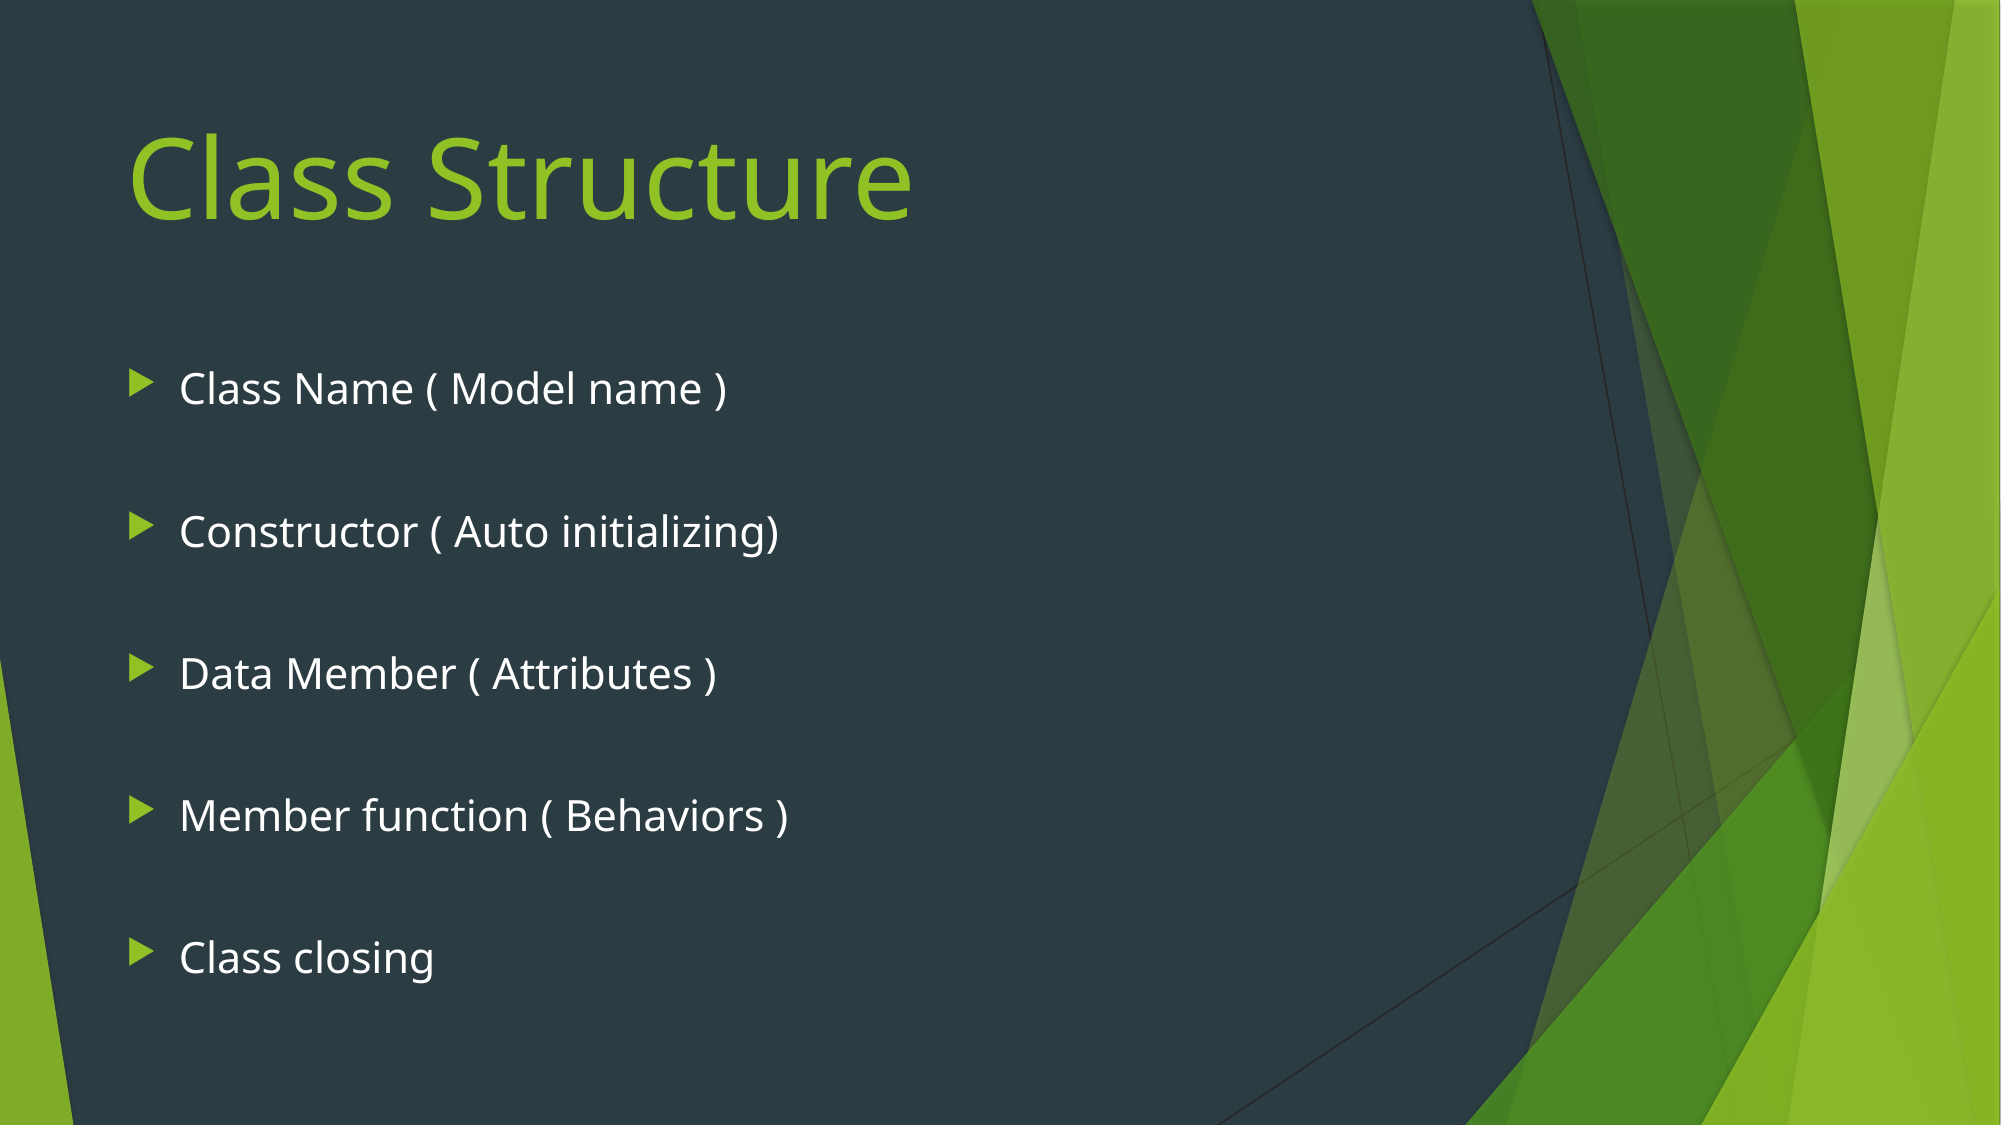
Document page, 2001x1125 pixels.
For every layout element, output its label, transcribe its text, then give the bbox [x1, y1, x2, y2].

list Class Name ( Model name ) Constructor ( Auto initializing) Data Member ( Attributes ) Member function ( Behaviors ) Class closing [111, 354, 1522, 992]
title Class Structure [111, 99, 1522, 317]
